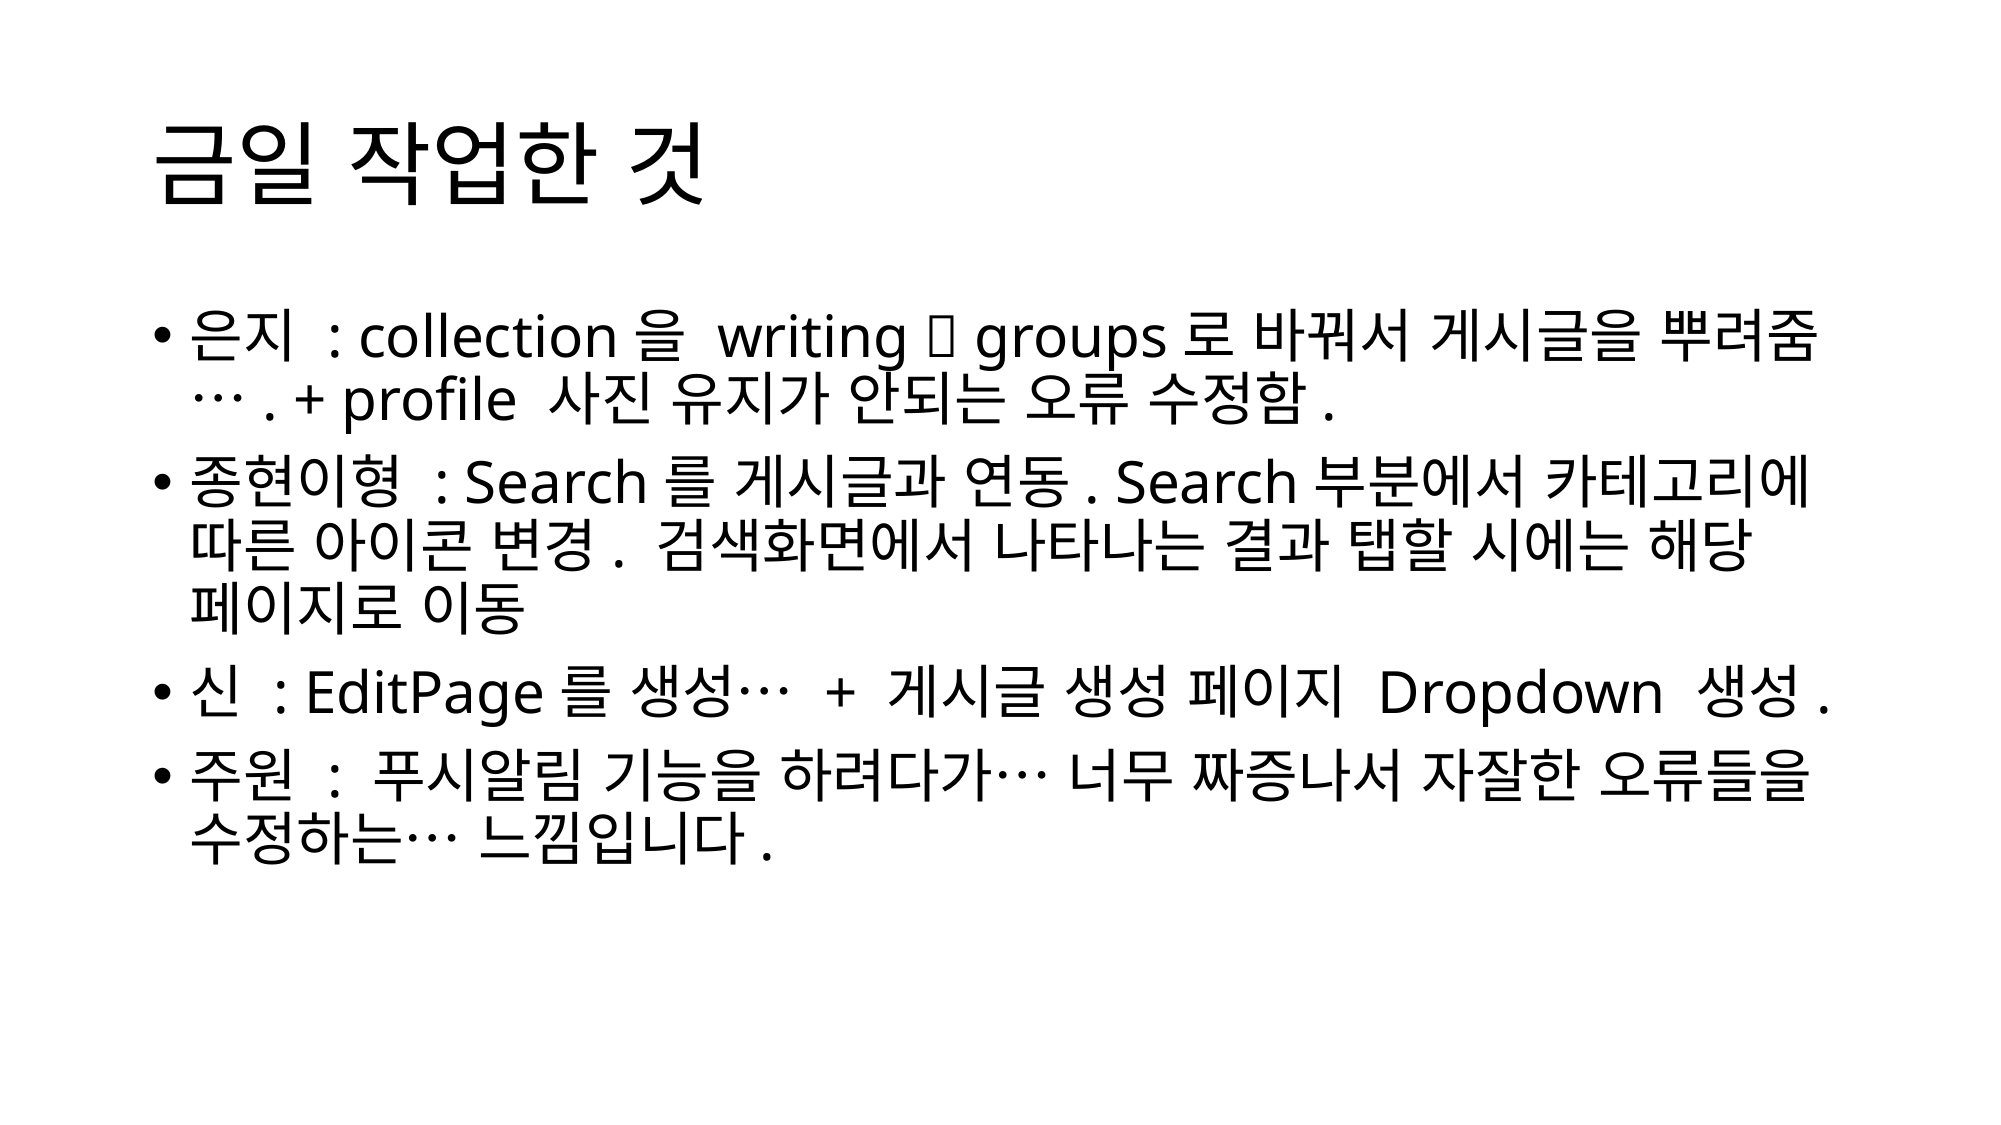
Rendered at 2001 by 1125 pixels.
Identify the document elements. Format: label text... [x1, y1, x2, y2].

list 은지 : collection을 writing  groups로 바꿔서 게시글을 뿌려줌…. + profile 사진 유지가 안되는 오류 수정함. 종현이형 : Search를 게시글과 연동. Search부분에서 카테고리에 따른 아이콘 변경. 검색화면에서 나타나는 결과 탭할 시에는 해당 페이지로 이동 신 : EditPage를 생성… + 게시글 생성 페이지 Dropdown 생성. 주원 : 푸시알림 기능을 하려다가… 너무 짜증나서 자잘한 오류들을 수정하는… 느낌입니다. [137, 299, 1863, 1014]
title 금일 작업한 것 [137, 59, 1863, 278]
